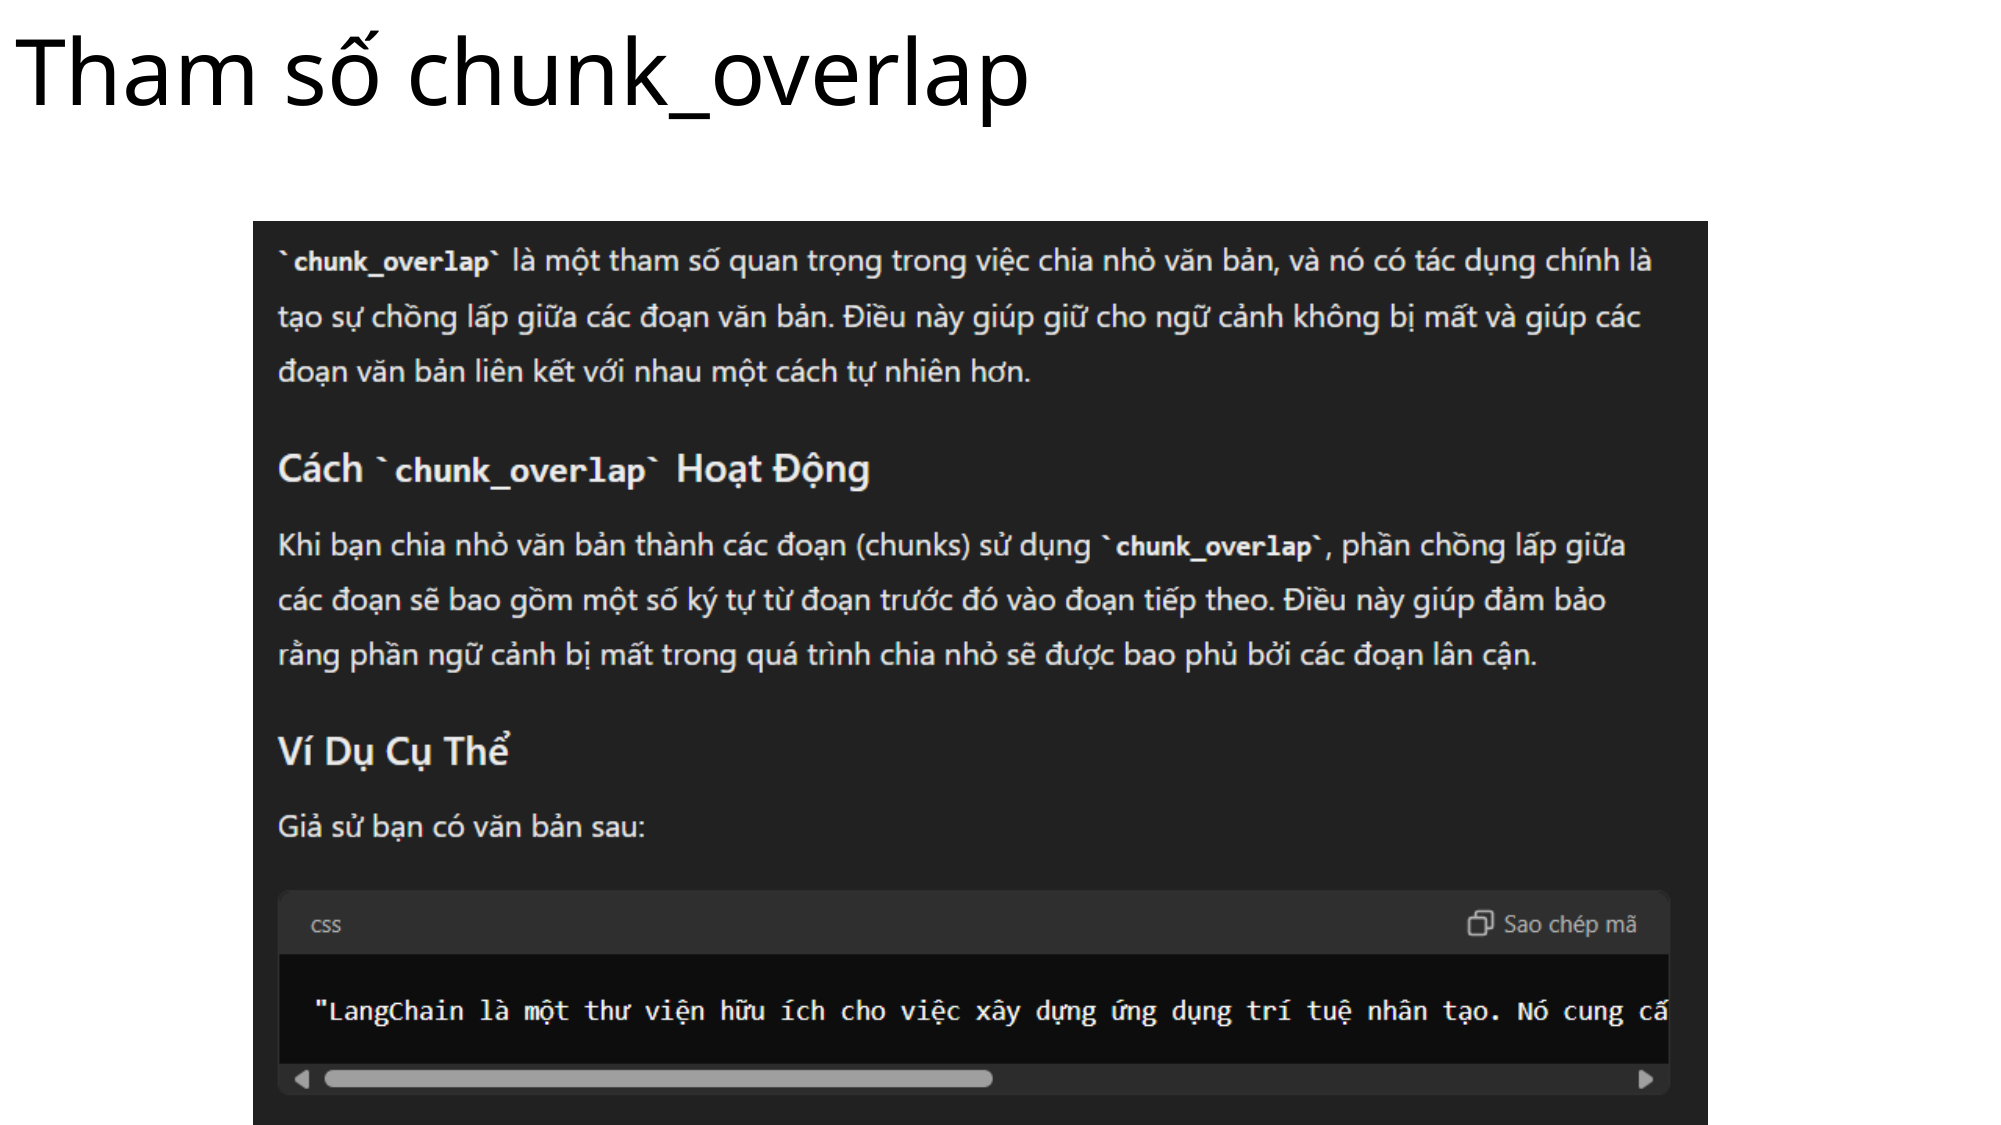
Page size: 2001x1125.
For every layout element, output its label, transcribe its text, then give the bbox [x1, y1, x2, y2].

title Tham số chunk_overlap [0, 4, 1725, 147]
picture [253, 221, 1708, 1125]
